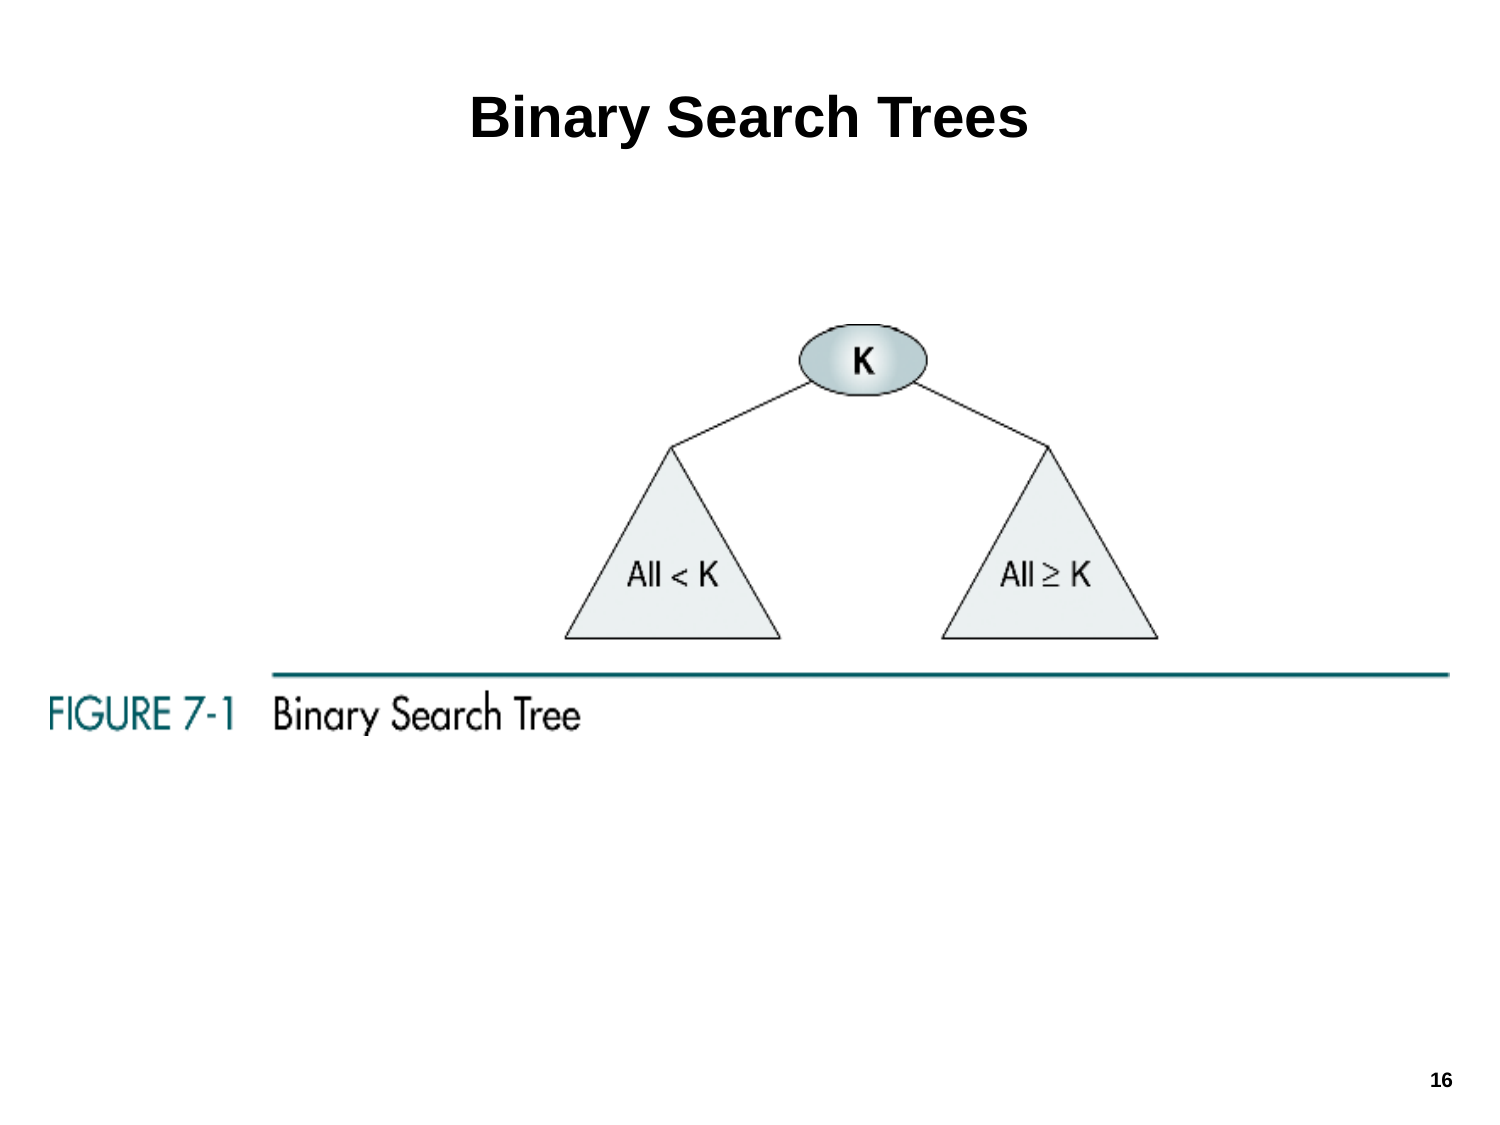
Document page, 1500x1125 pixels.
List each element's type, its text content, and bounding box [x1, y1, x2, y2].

picture [49, 324, 1451, 737]
text_box 16 [1155, 1024, 1468, 1100]
text_box Binary Search Trees [74, 20, 1425, 208]
